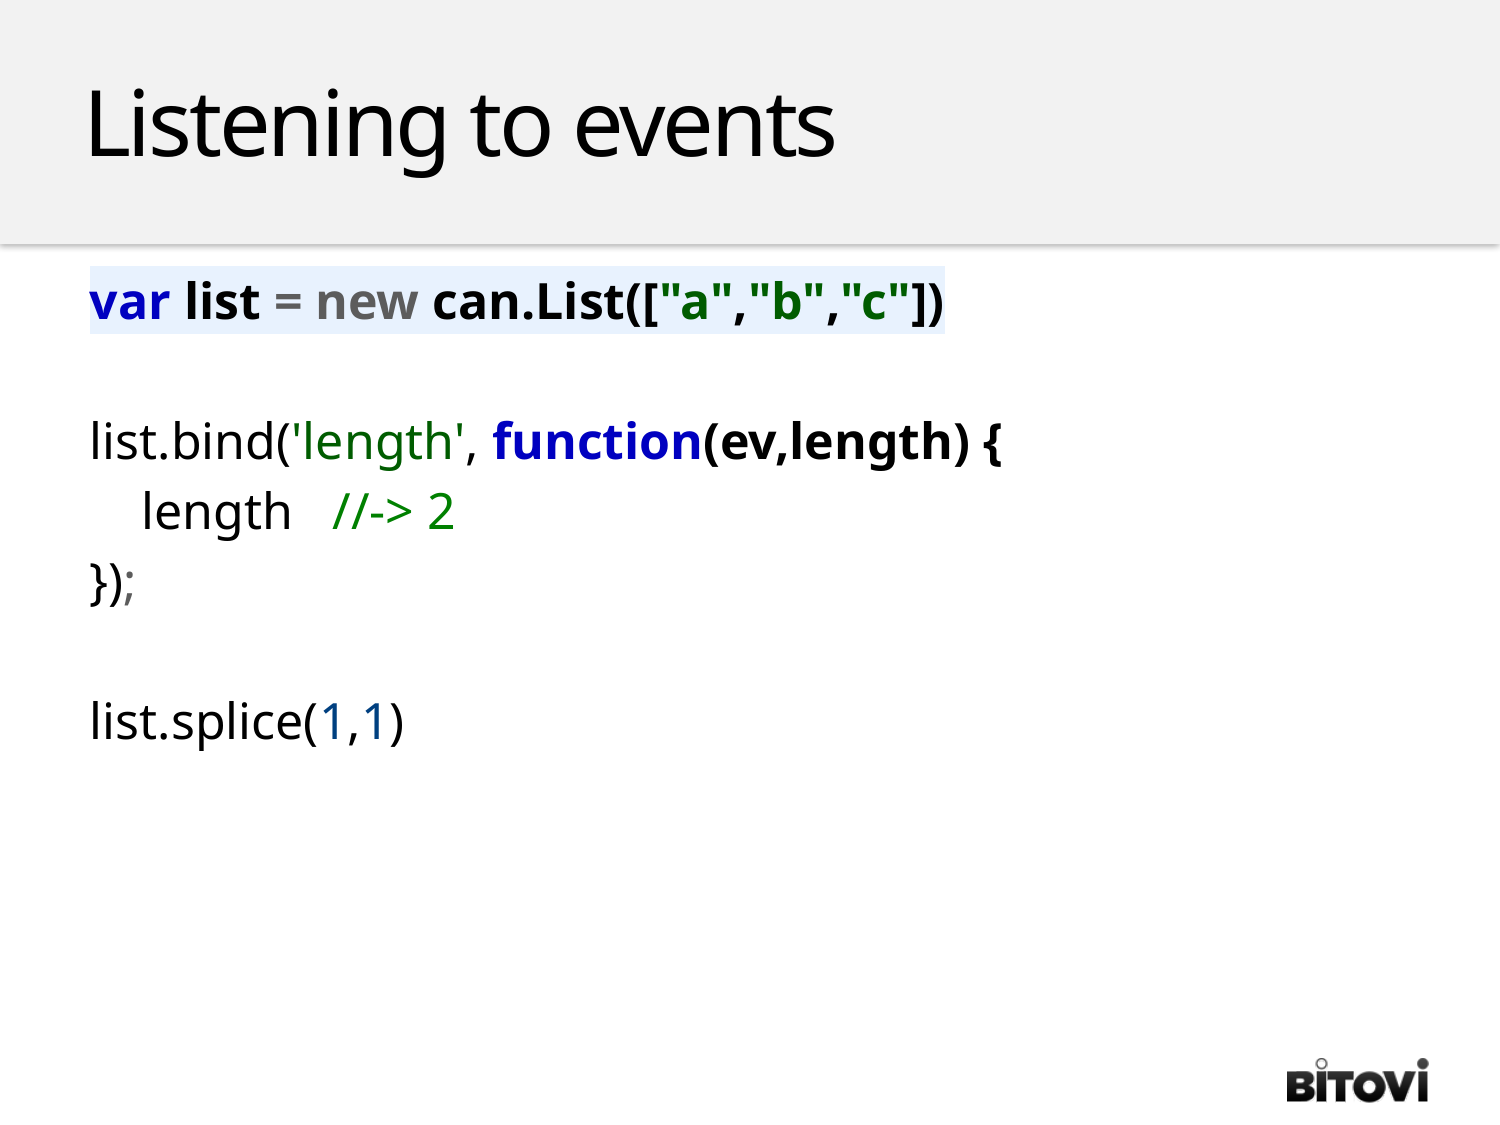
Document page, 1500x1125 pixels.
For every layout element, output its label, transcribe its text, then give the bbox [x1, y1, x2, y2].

picture [1287, 1058, 1429, 1104]
text_box var list = new can.List(["a","b","c"]) list.bind('length', function(ev,length) { length //-> 2 }); list.splice(1,1) [74, 262, 1425, 1005]
text_box Listening to events [69, 57, 1442, 183]
text_box [0, 0, 1500, 245]
